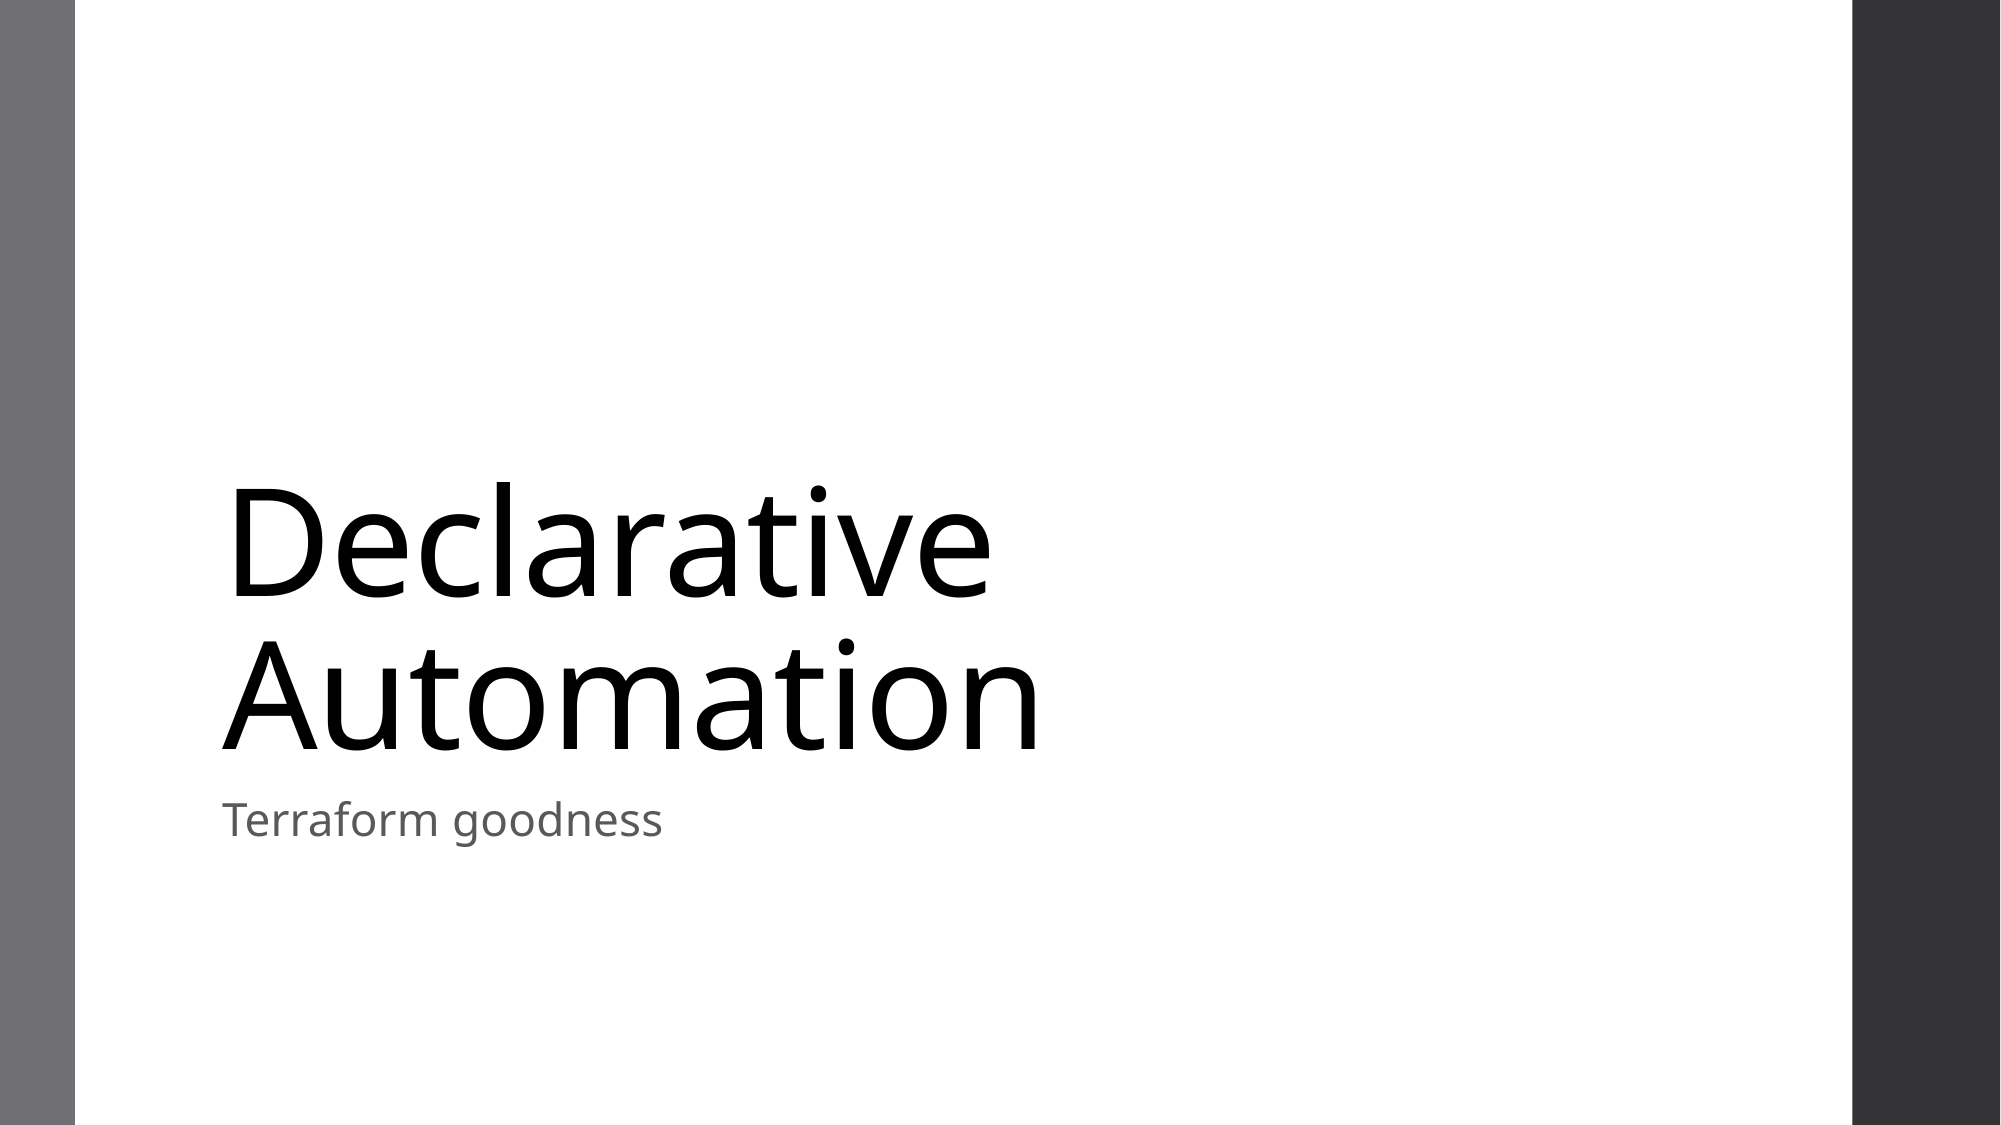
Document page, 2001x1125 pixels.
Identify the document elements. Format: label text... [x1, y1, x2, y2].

list Terraform goodness [206, 787, 1752, 1065]
title Declarative Automation [206, 124, 1752, 787]
